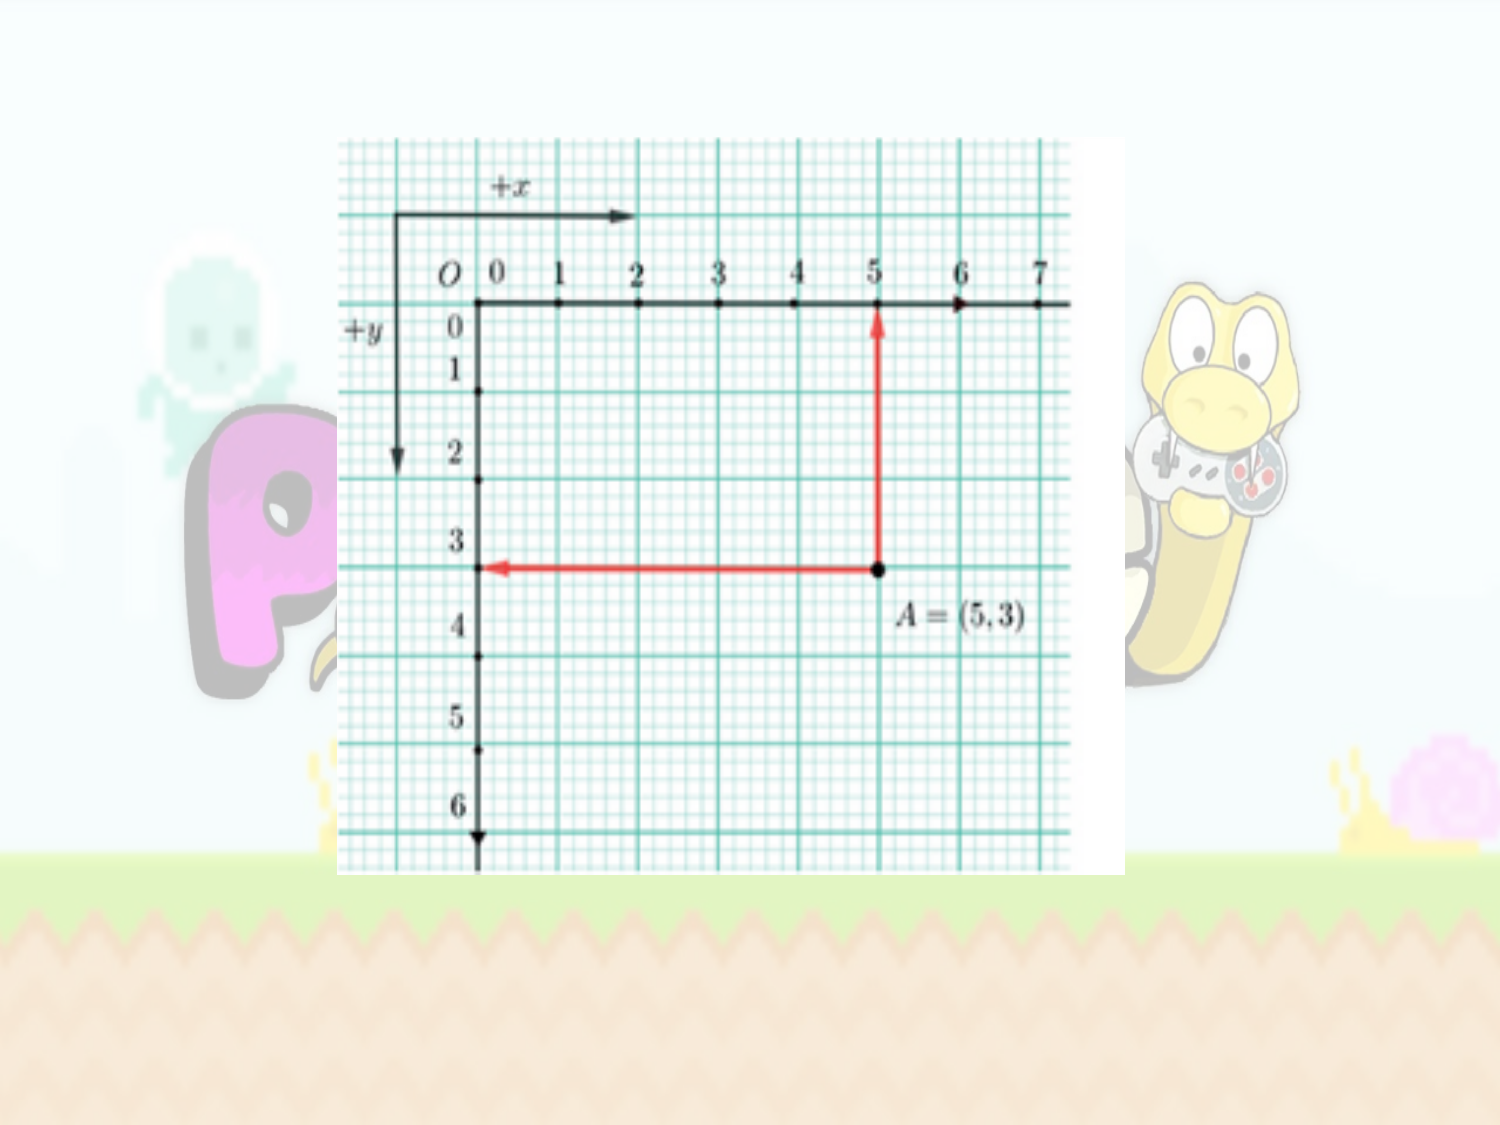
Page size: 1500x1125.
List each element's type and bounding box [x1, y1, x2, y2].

list [337, 137, 1125, 876]
